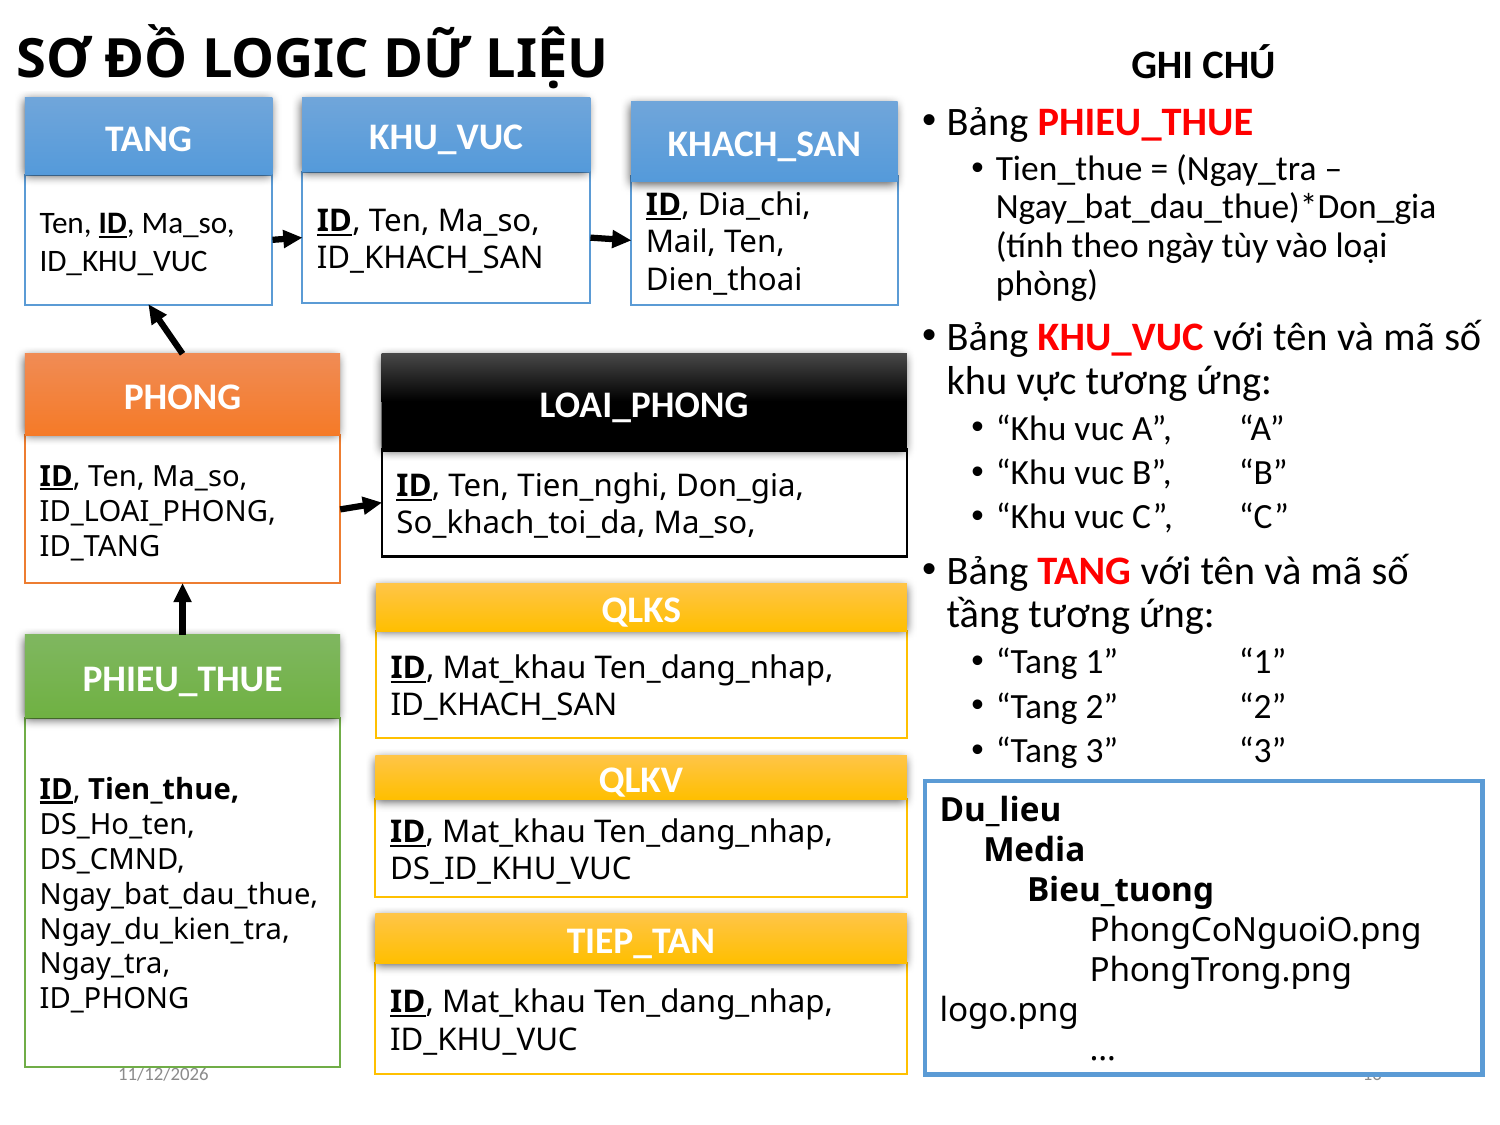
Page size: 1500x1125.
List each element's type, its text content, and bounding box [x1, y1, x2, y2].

text_box SƠ ĐỒ LOGIC DỮ LIỆU [1, 1, 1480, 118]
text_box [590, 237, 631, 241]
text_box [24, 97, 273, 305]
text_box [375, 583, 907, 739]
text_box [24, 353, 341, 584]
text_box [148, 304, 183, 354]
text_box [301, 97, 591, 304]
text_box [340, 502, 382, 510]
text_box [24, 634, 341, 1068]
text_box Du_lieu Media Bieu_tuong PhongCoNguoiO.png PhongTrong.png logo.png … [924, 780, 1483, 1075]
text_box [375, 755, 907, 898]
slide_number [103, 1042, 441, 1103]
slide_number 16 [1059, 1042, 1397, 1103]
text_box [381, 353, 907, 557]
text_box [375, 913, 907, 1075]
list GHI CHÚ Bảng PHIEU_THUE Tien_thue = (Ngay_tra – Ngay_bat_dau_thue)*Don_gia (tính theo ngày tùy vào loại phòng) Bảng KHU_VUC với tên và mã số khu vực tương ứng: “Khu vuc A”, “A” “Khu vuc B”, “B” “Khu vuc C”, “C” Bảng TANG với tên và mã số tầng tương ứng: “Tang 1” “1” “Tang 2” “2” “Tang 3” “3” “Tang 4” “4” [907, 36, 1500, 838]
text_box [630, 101, 898, 305]
